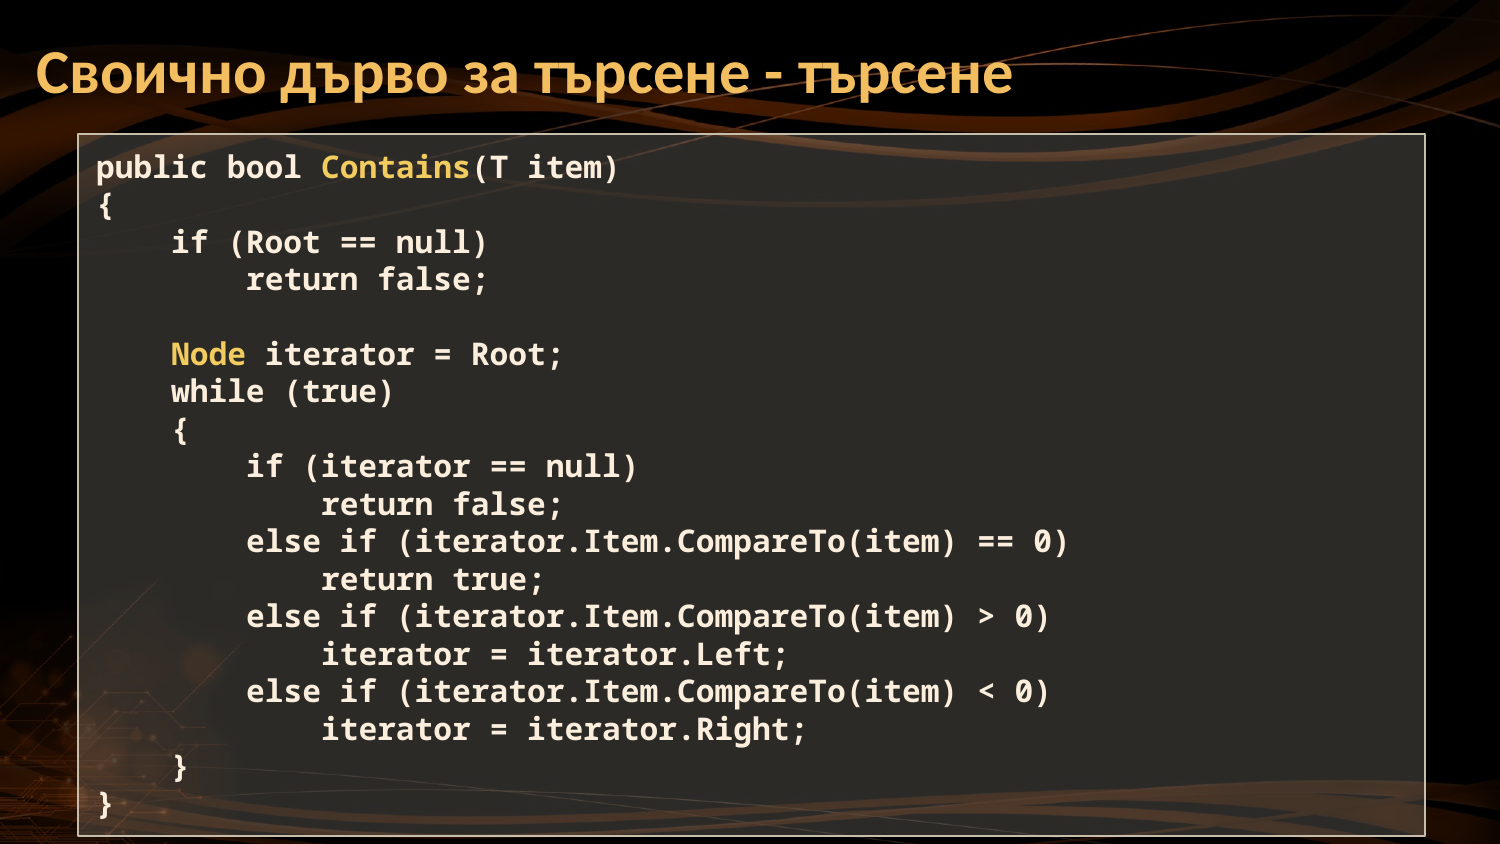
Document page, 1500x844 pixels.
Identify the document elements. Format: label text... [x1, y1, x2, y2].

title Своично дърво за търсене - търсене [23, 4, 1452, 142]
picture [0, 0, 1500, 844]
text_box public bool Contains(T item) { if (Root == null) return false; Node iterator = Root; while (true) { if (iterator == null) return false; else if (iterator.Item.CompareTo(item) == 0) return true; else if (iterator.Item.CompareTo(item) > 0) iterator = iterator.Left; else if (iterator.Item.CompareTo(item) < 0) iterator = iterator.Right; } } [78, 142, 1426, 836]
